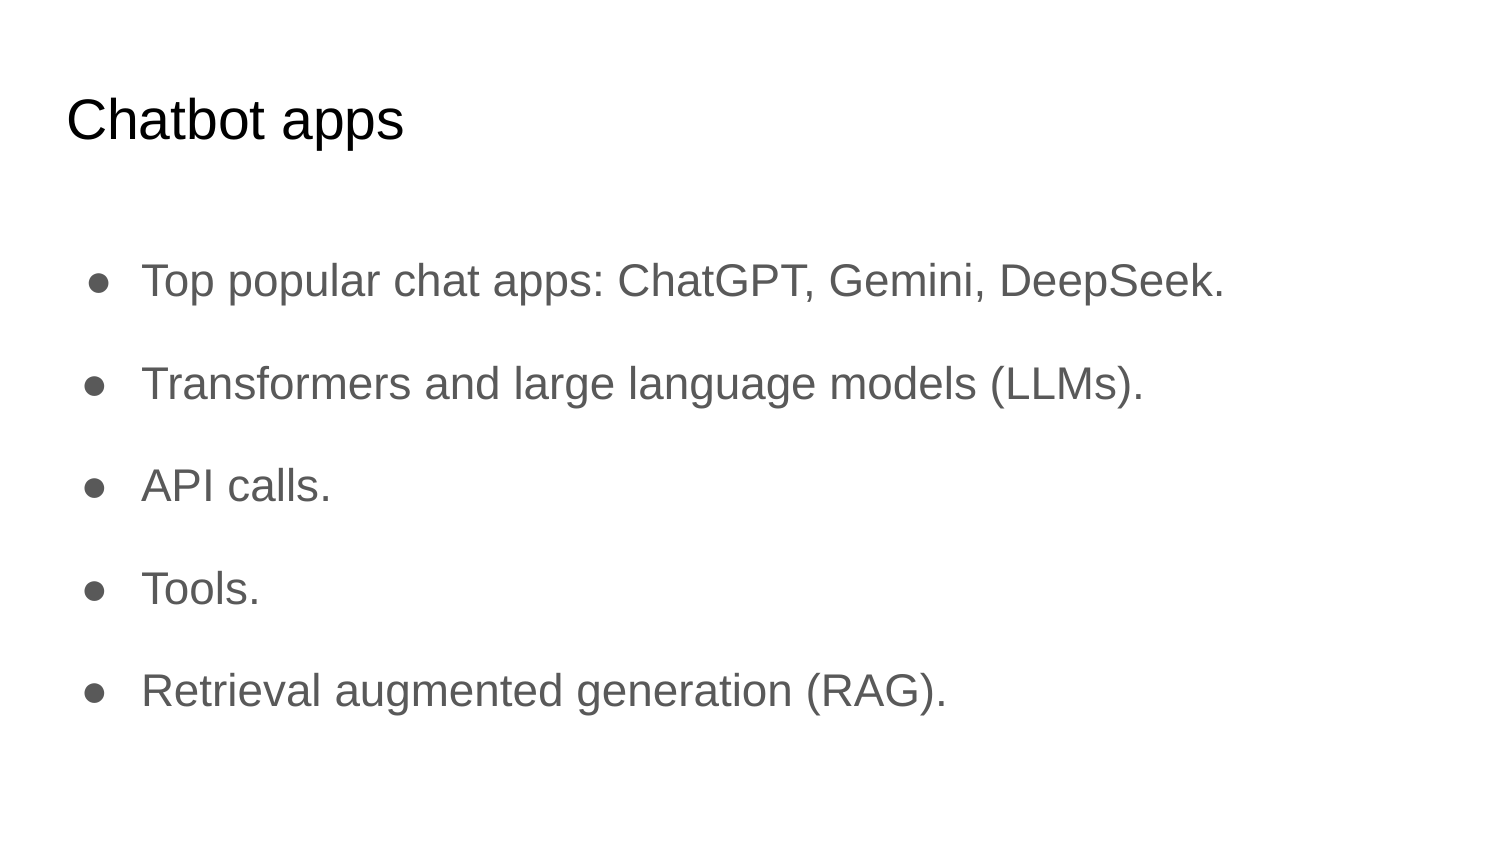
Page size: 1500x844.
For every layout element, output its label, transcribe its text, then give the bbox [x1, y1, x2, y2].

title Chatbot apps [51, 72, 1449, 167]
list Top popular chat apps: ChatGPT, Gemini, DeepSeek. Transformers and large language models (LLMs). API calls. Tools. Retrieval augmented generation (RAG). [51, 189, 1449, 750]
